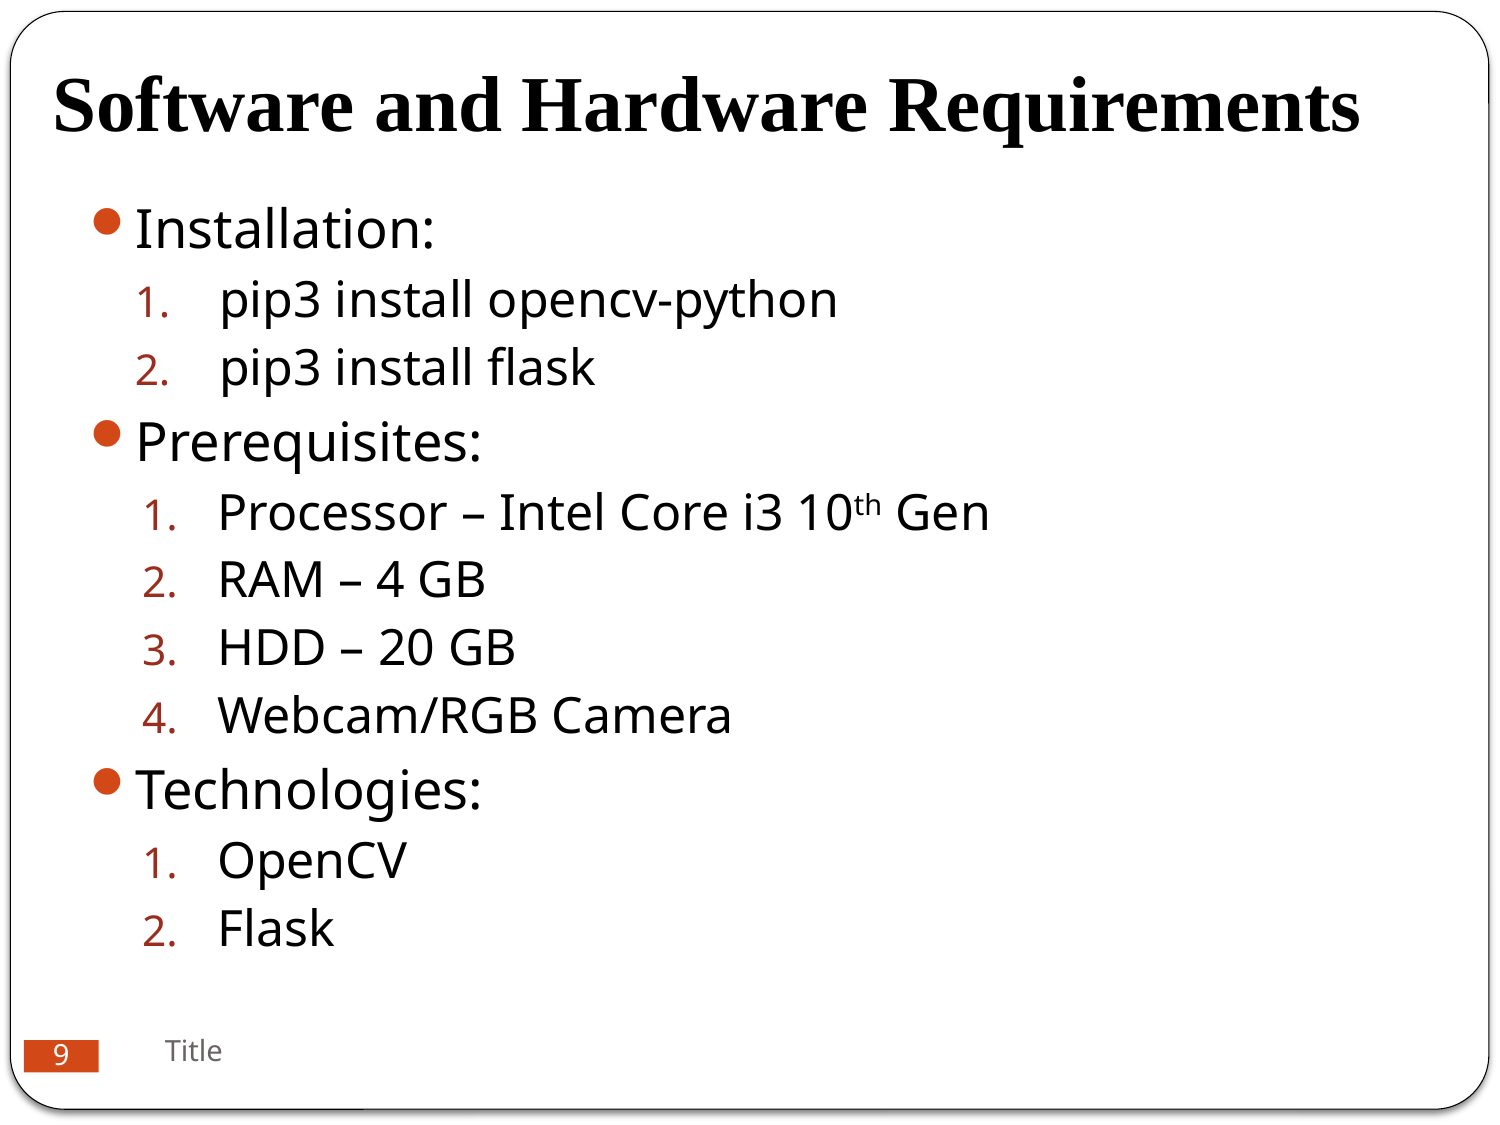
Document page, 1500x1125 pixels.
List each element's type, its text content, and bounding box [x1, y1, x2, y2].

text_box Installation: pip3 install opencv-python pip3 install flask Prerequisites: Processor – Intel Core i3 10th Gen RAM – 4 GB HDD – 20 GB Webcam/RGB Camera Technologies: OpenCV Flask [74, 187, 1413, 1013]
text_box Software and Hardware Requirements [37, 50, 1463, 163]
text_box Title [150, 1012, 1400, 1088]
text_box 5 [23, 1040, 99, 1073]
